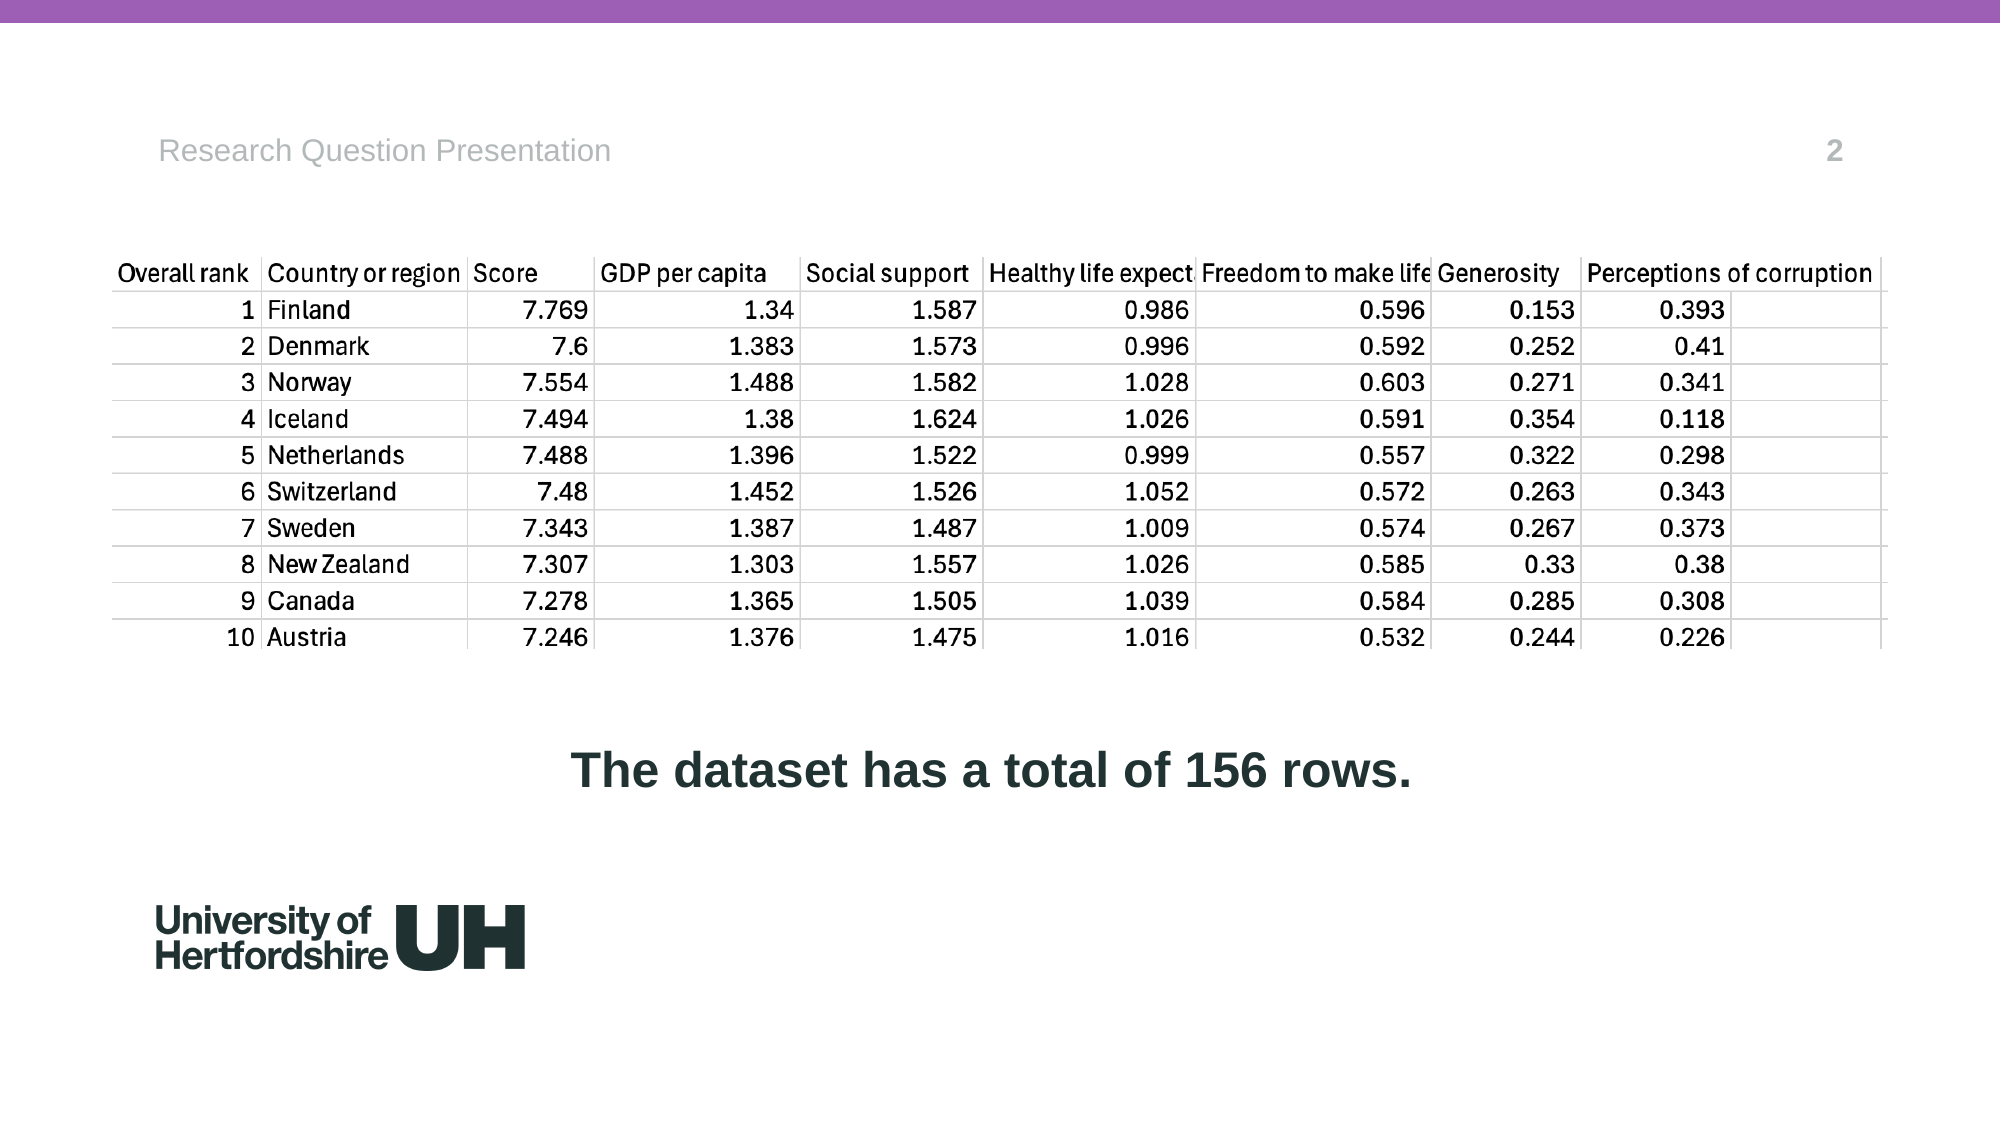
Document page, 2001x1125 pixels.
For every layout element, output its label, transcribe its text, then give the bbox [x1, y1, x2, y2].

footer Research Question Presentation [158, 129, 1336, 168]
text_box The dataset has a total of 156 rows. [555, 730, 1444, 805]
picture [112, 257, 1888, 649]
slide_number 2 [1741, 129, 1844, 168]
